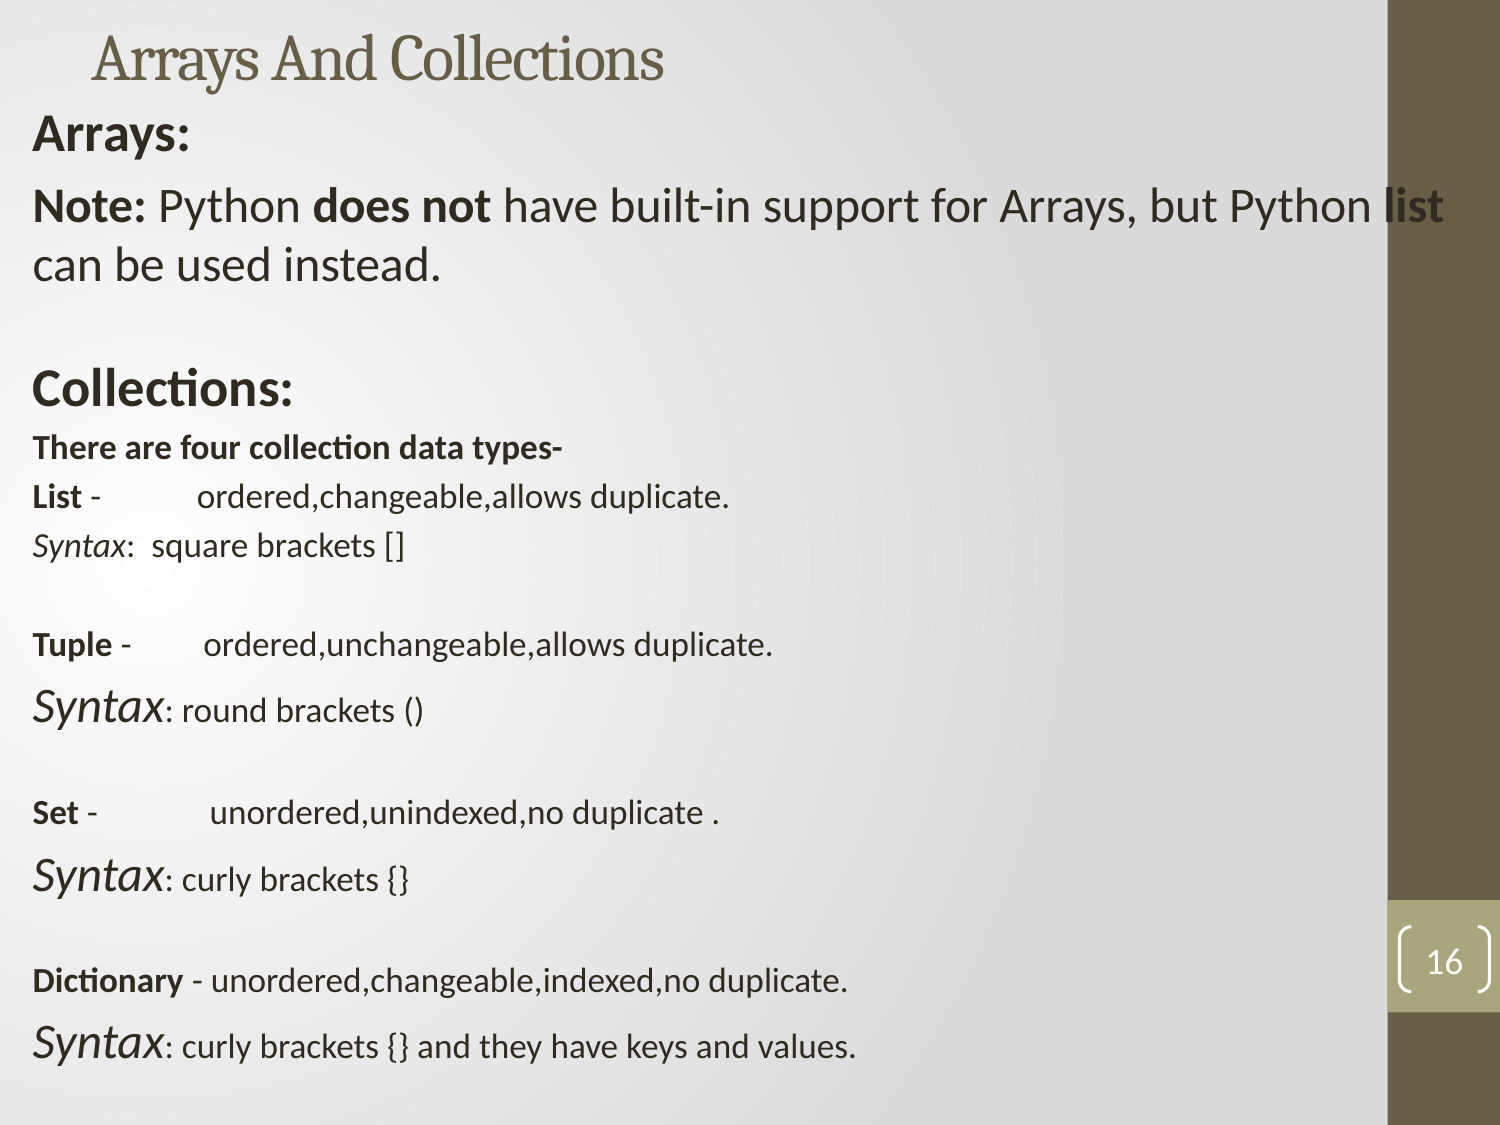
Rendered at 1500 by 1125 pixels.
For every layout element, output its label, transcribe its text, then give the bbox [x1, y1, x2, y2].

slide_number 16 [1397, 925, 1492, 994]
list Arrays: Note: Python does not have built-in support for Arrays, but Python list can be used instead. Collections: There are four collection data types- List - ordered,changeable,allows duplicate. Syntax: square brackets [] Tuple - ordered,unchangeable,allows duplicate. Syntax: round brackets () Set - unordered,unindexed,no duplicate . Syntax: curly brackets {} Dictionary - unordered,changeable,indexed,no duplicate. Syntax: curly brackets {} and they have keys and values. [17, 90, 1471, 1083]
title Arrays And Collections [76, 19, 1427, 88]
